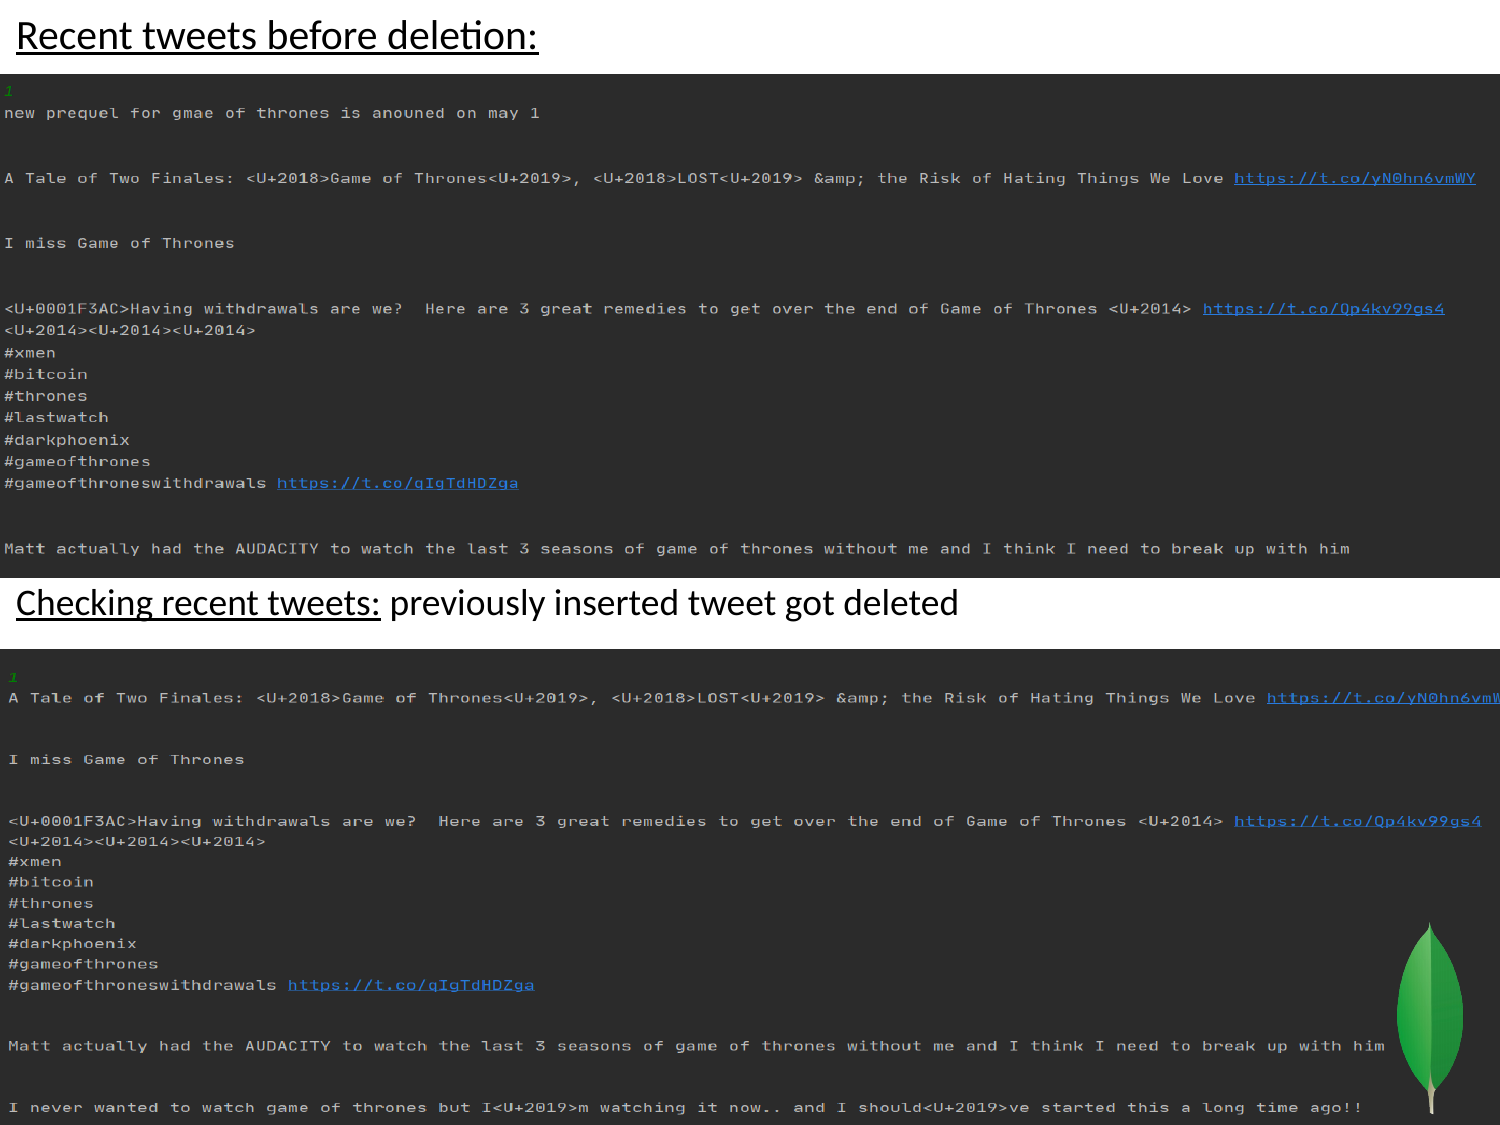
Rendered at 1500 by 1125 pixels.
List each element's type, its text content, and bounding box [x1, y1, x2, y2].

picture [0, 74, 1500, 578]
picture [0, 649, 1500, 1125]
list Recent tweets before deletion: Checking recent tweets: previously inserted tweet got deleted [0, 0, 1351, 74]
list Recent tweets before deletion: Checking recent tweets: previously inserted tweet got deleted [0, 585, 1351, 618]
